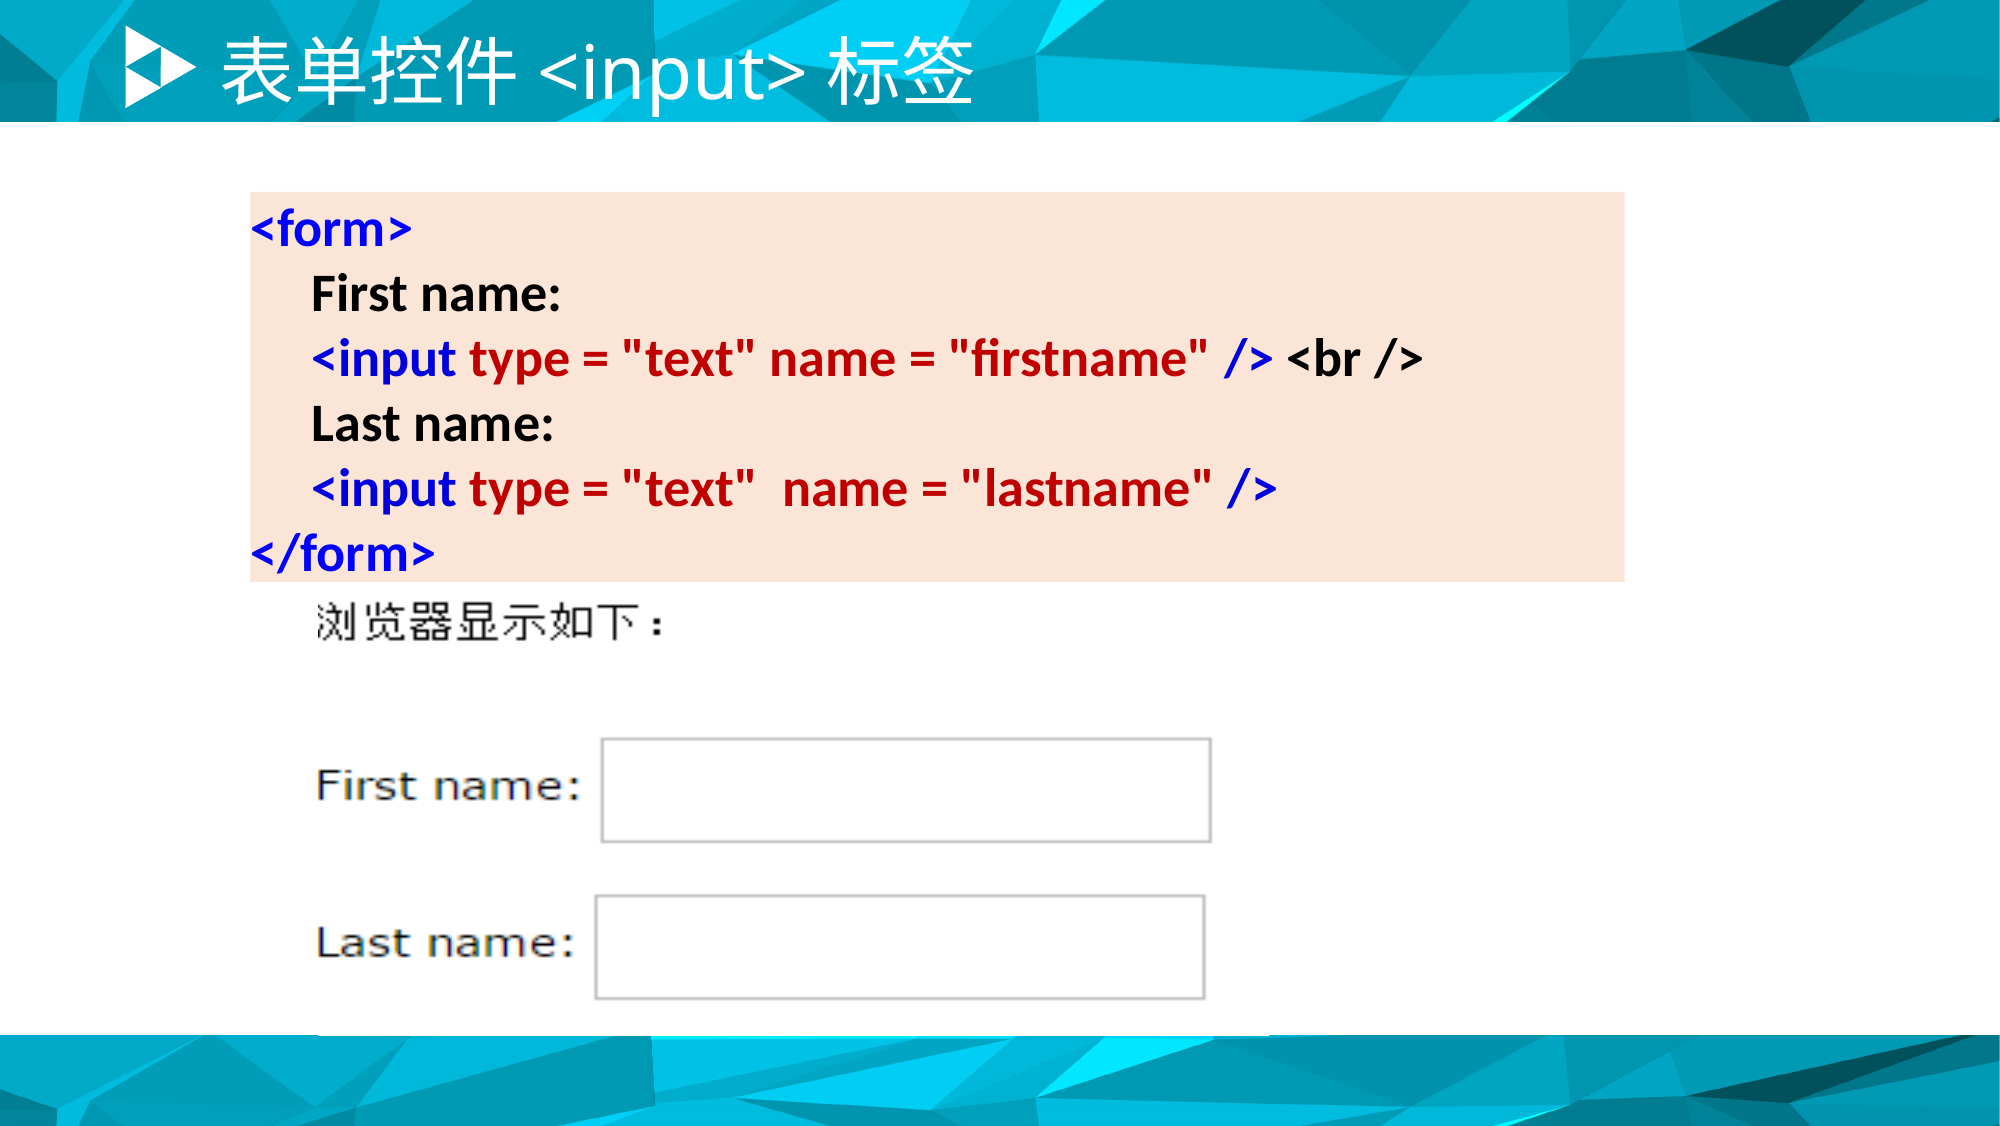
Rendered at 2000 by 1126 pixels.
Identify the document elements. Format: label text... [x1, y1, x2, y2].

picture [0, 0, 2000, 122]
title 表单控件<input>标签 [201, 24, 1927, 127]
text_box <form> First name: <input type = "text" name = "firstname" /> <br /> Last name: <input type = "text" name = "lastname" /> </form> [250, 191, 1625, 582]
picture [0, 568, 2000, 1126]
